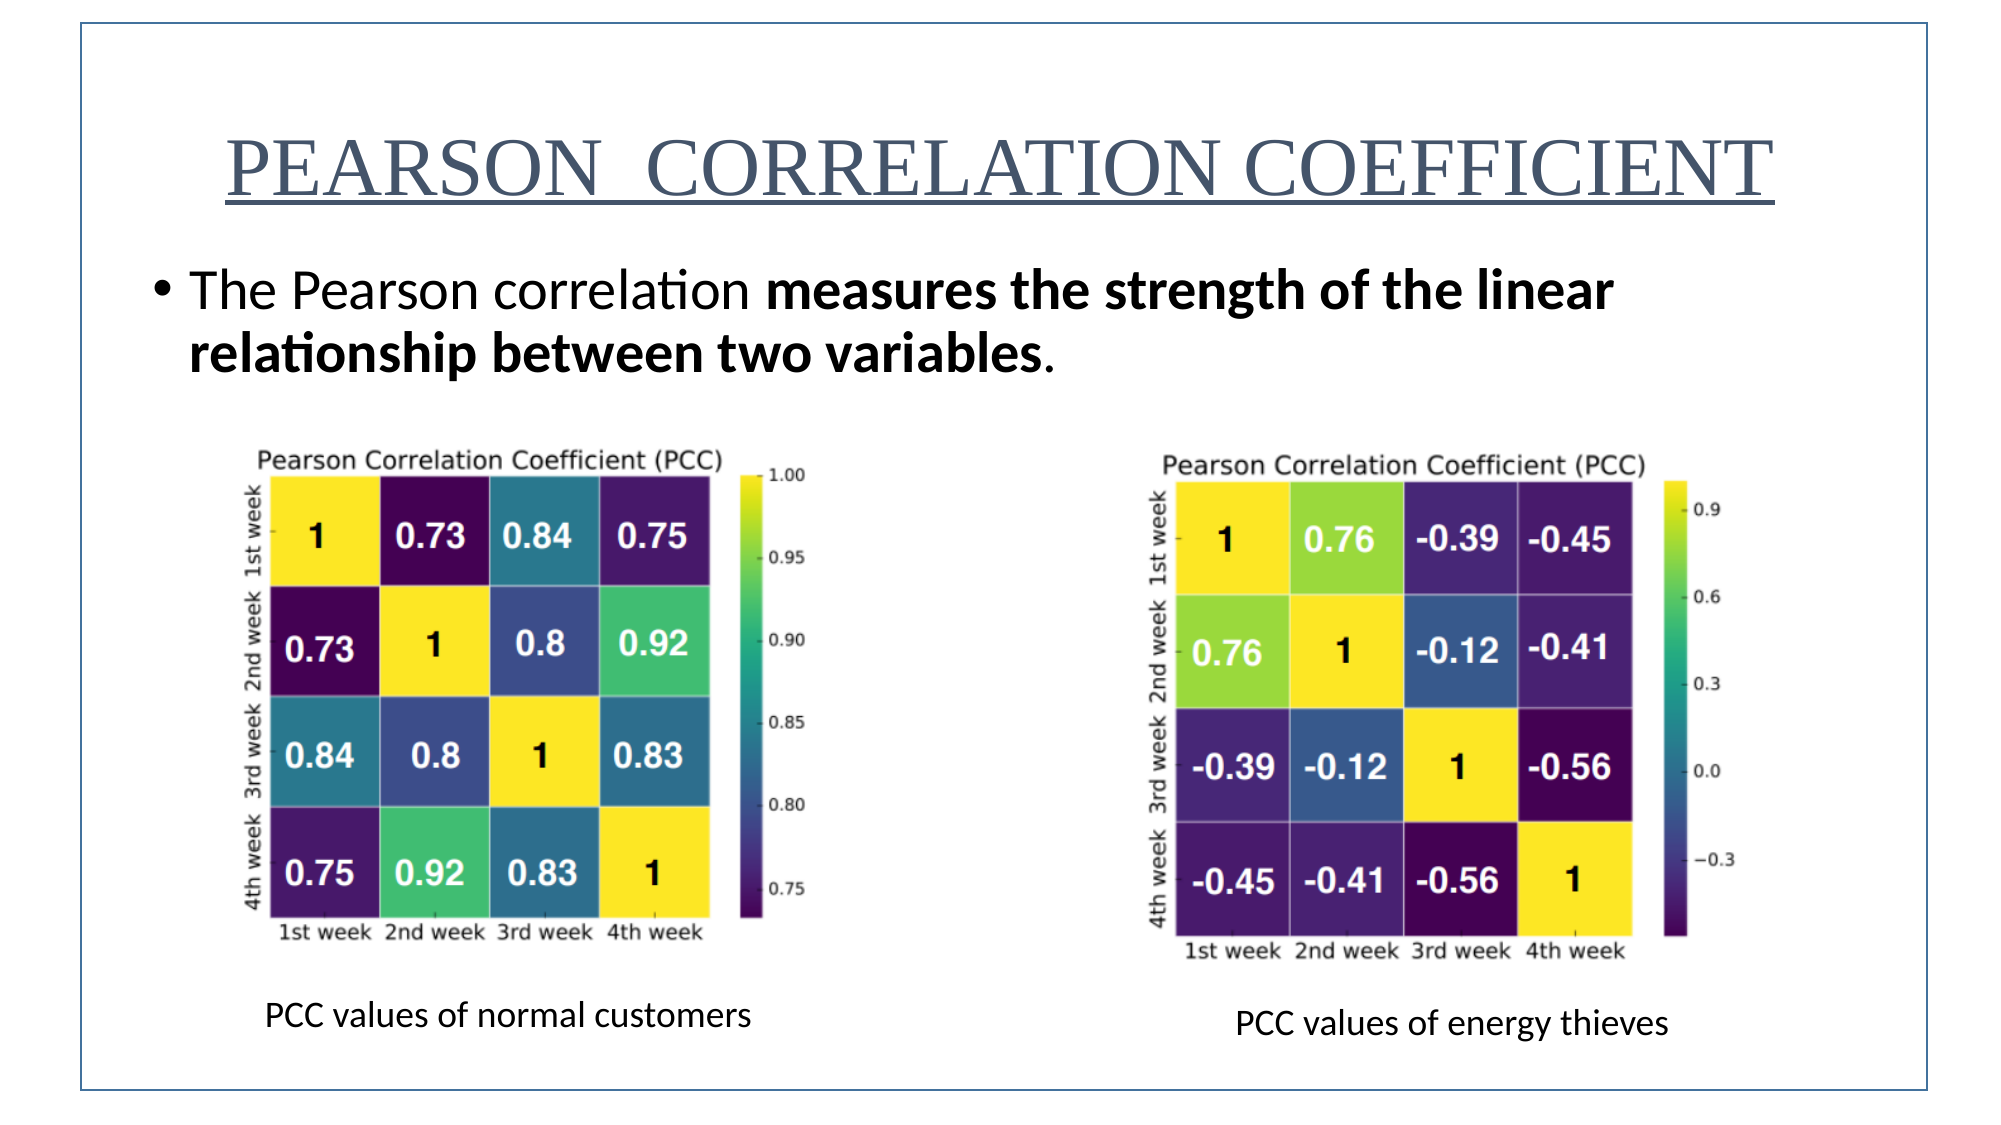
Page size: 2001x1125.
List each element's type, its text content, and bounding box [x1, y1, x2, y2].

picture [199, 428, 1748, 974]
text_box PCC values of normal customers [250, 982, 777, 1043]
text_box PCC values of energy thieves [1220, 990, 1685, 1051]
text_box [80, 22, 1928, 1091]
